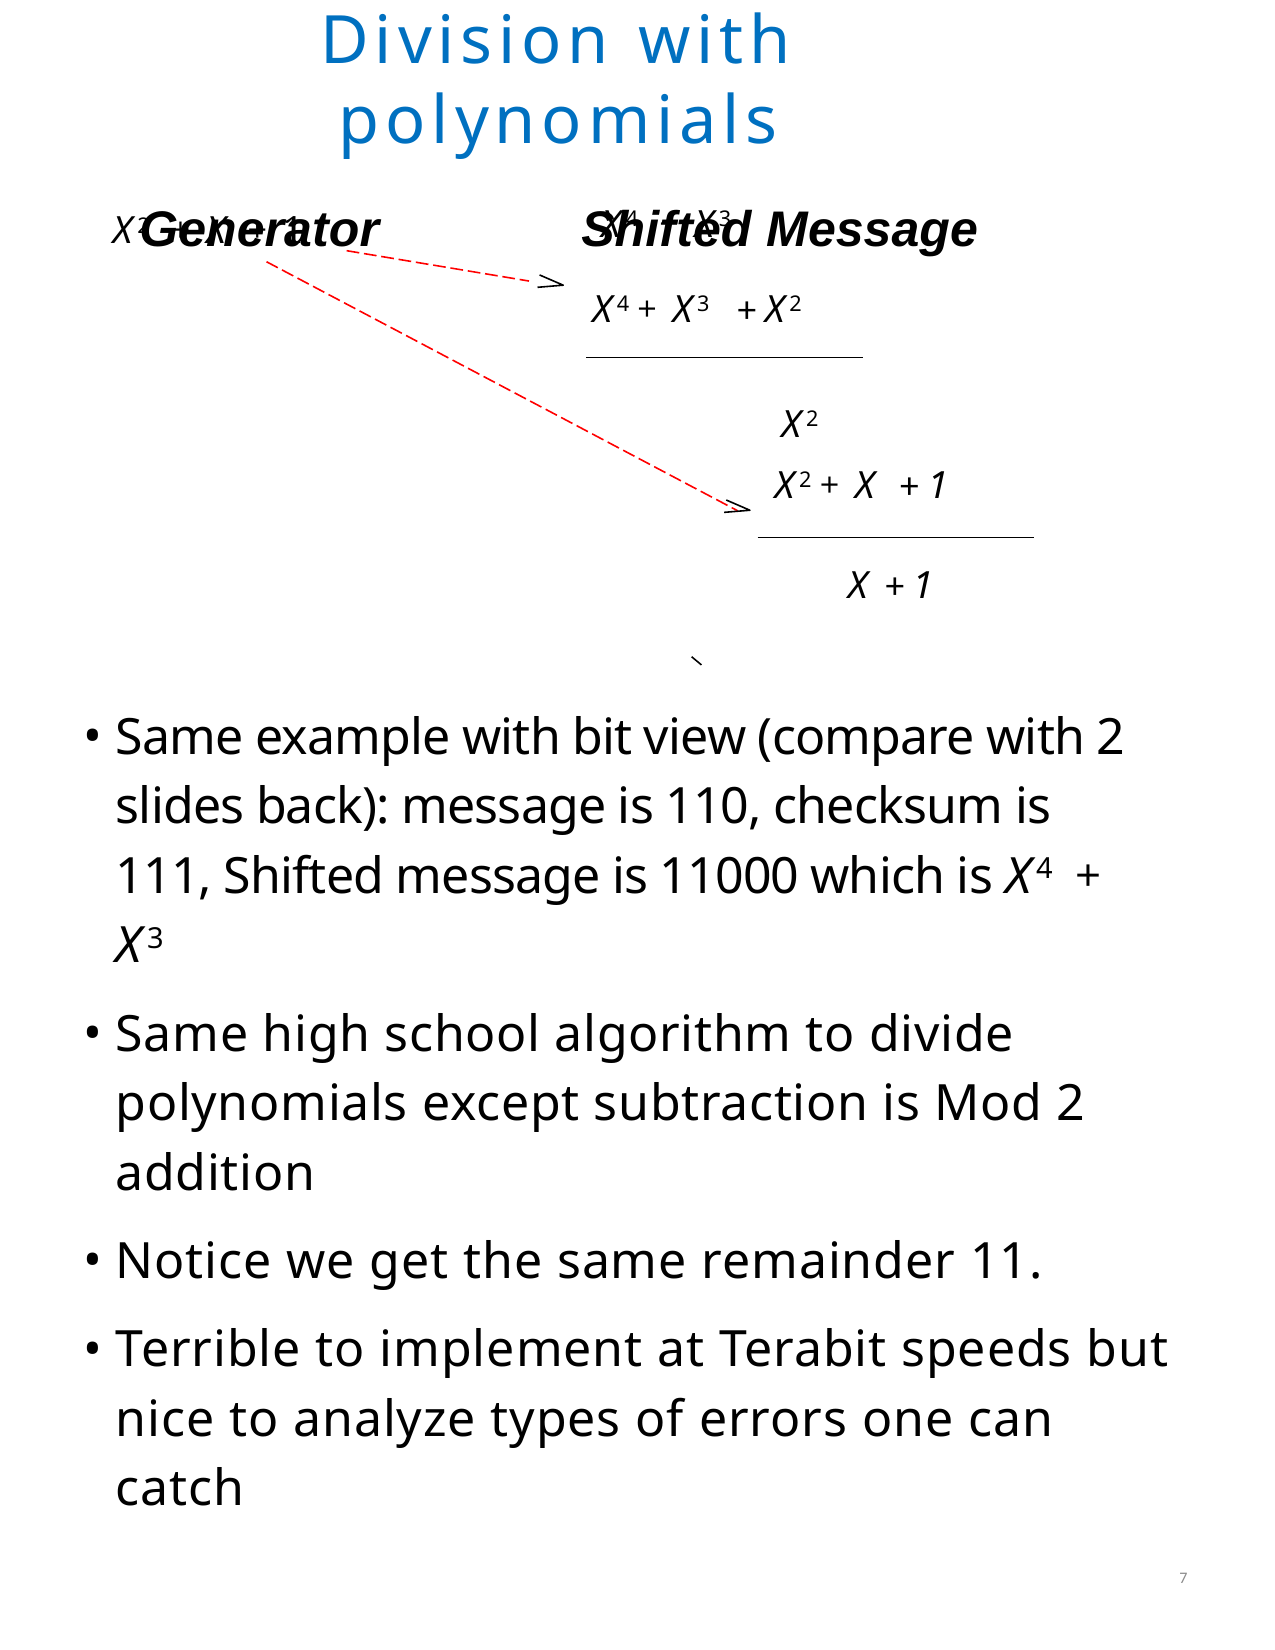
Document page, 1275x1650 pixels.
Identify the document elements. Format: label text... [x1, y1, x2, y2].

text_box Same example with bit view (compare with 2 slides back): message is 110, checksum is 111, Shifted message is 11000 which is X4 + X3 Same high school algorithm to divide polynomials except subtraction is Mod 2 addition Notice we get the same remainder 11. Terrible to implement at Terabit speeds but nice to analyze types of errors one can catch [81, 694, 1188, 1650]
text_box X2 + X + 1 [97, 199, 386, 259]
text_box X4 + X3 [586, 192, 874, 252]
text_box X + 1 [833, 553, 1275, 614]
text_box X4+ X3 + X2 [577, 277, 1224, 338]
text_box X2 [766, 392, 1275, 453]
text_box [537, 274, 564, 288]
text_box X2+ X + 1 [759, 453, 1275, 514]
text_box [724, 500, 750, 513]
text_box Division with polynomials Generator Shifted Message [92, 0, 1025, 257]
